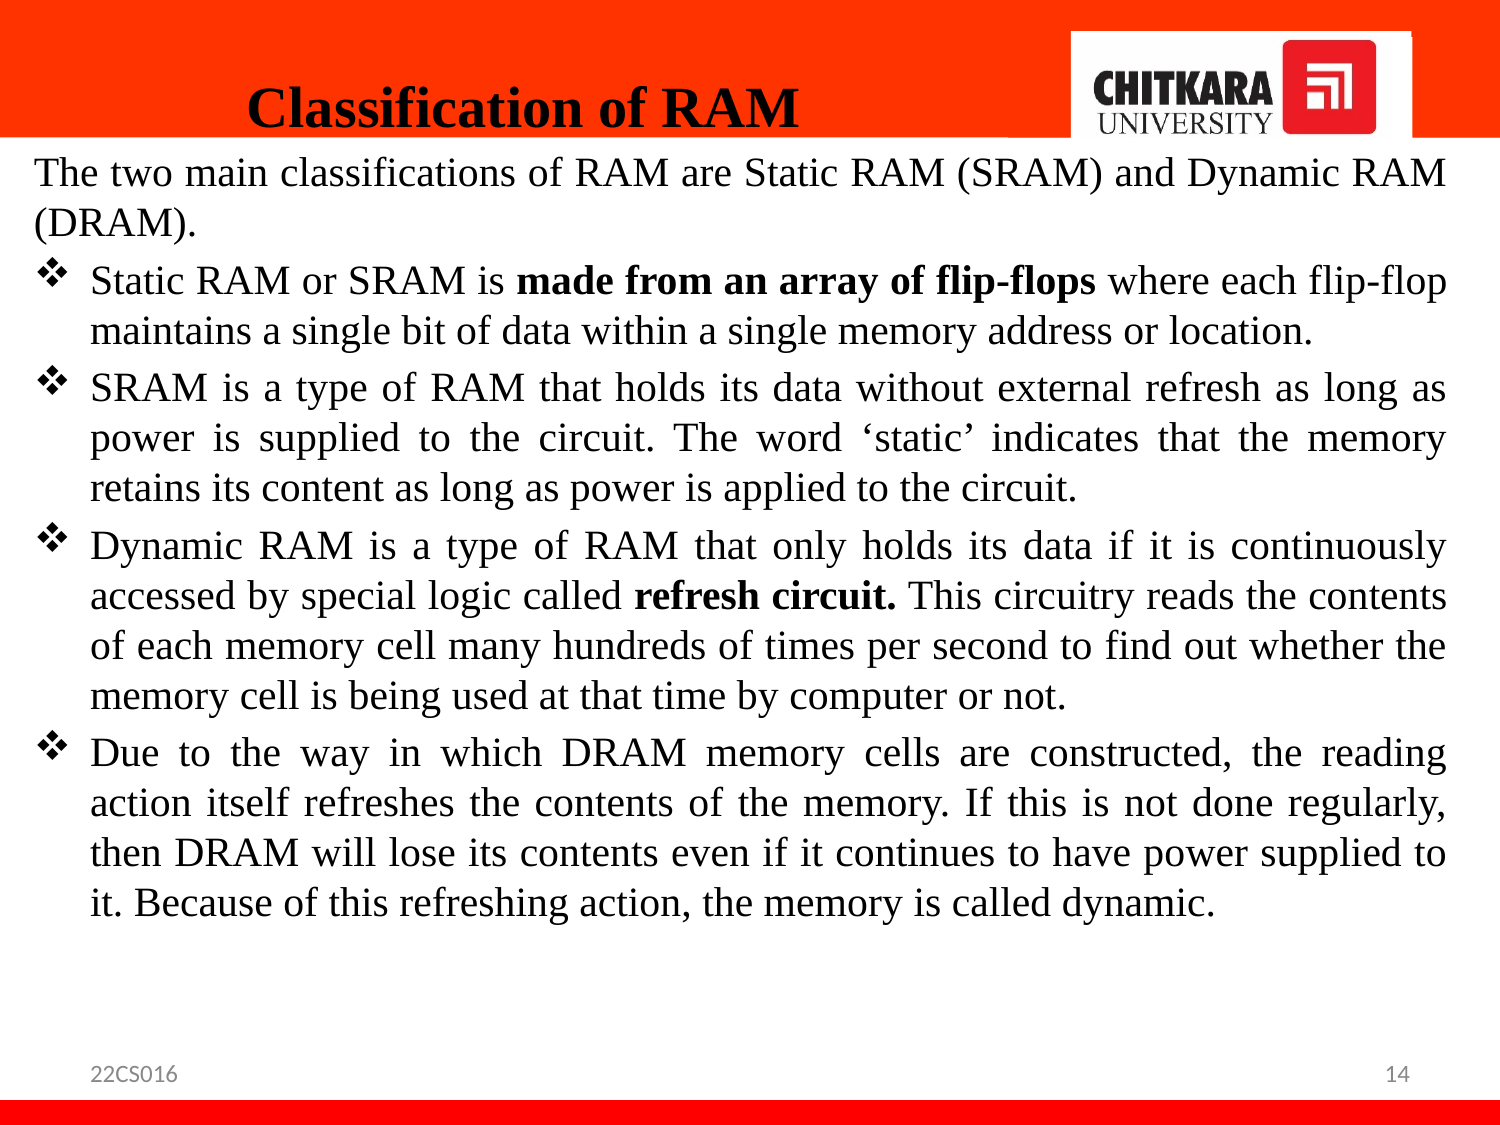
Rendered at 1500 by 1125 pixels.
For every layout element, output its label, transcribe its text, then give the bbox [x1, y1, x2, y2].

title Classification of RAM [0, 0, 1063, 137]
slide_number 22CS016 [75, 1042, 425, 1103]
list The two main classifications of RAM are Static RAM (SRAM) and Dynamic RAM (DRAM). Static RAM or SRAM is made from an array of flip-flops where each flip-flop maintains a single bit of data within a single memory address or location. SRAM is a type of RAM that holds its data without external refresh as long as power is supplied to the circuit. The word ‘static’ indicates that the memory retains its content as long as power is applied to the circuit. Dynamic RAM is a type of RAM that only holds its data if it is continuously accessed by special logic called refresh circuit. This circuitry reads the contents of each memory cell many hundreds of times per second to find out whether the memory cell is being used at that time by computer or not. Due to the way in which DRAM memory cells are constructed, the reading action itself refreshes the contents of the memory. If this is not done regularly, then DRAM will lose its contents even if it continues to have power supplied to it. Because of this refreshing action, the memory is called dynamic. [0, 137, 1464, 1082]
picture [1074, 37, 1391, 137]
slide_number 14 [1074, 1042, 1425, 1103]
